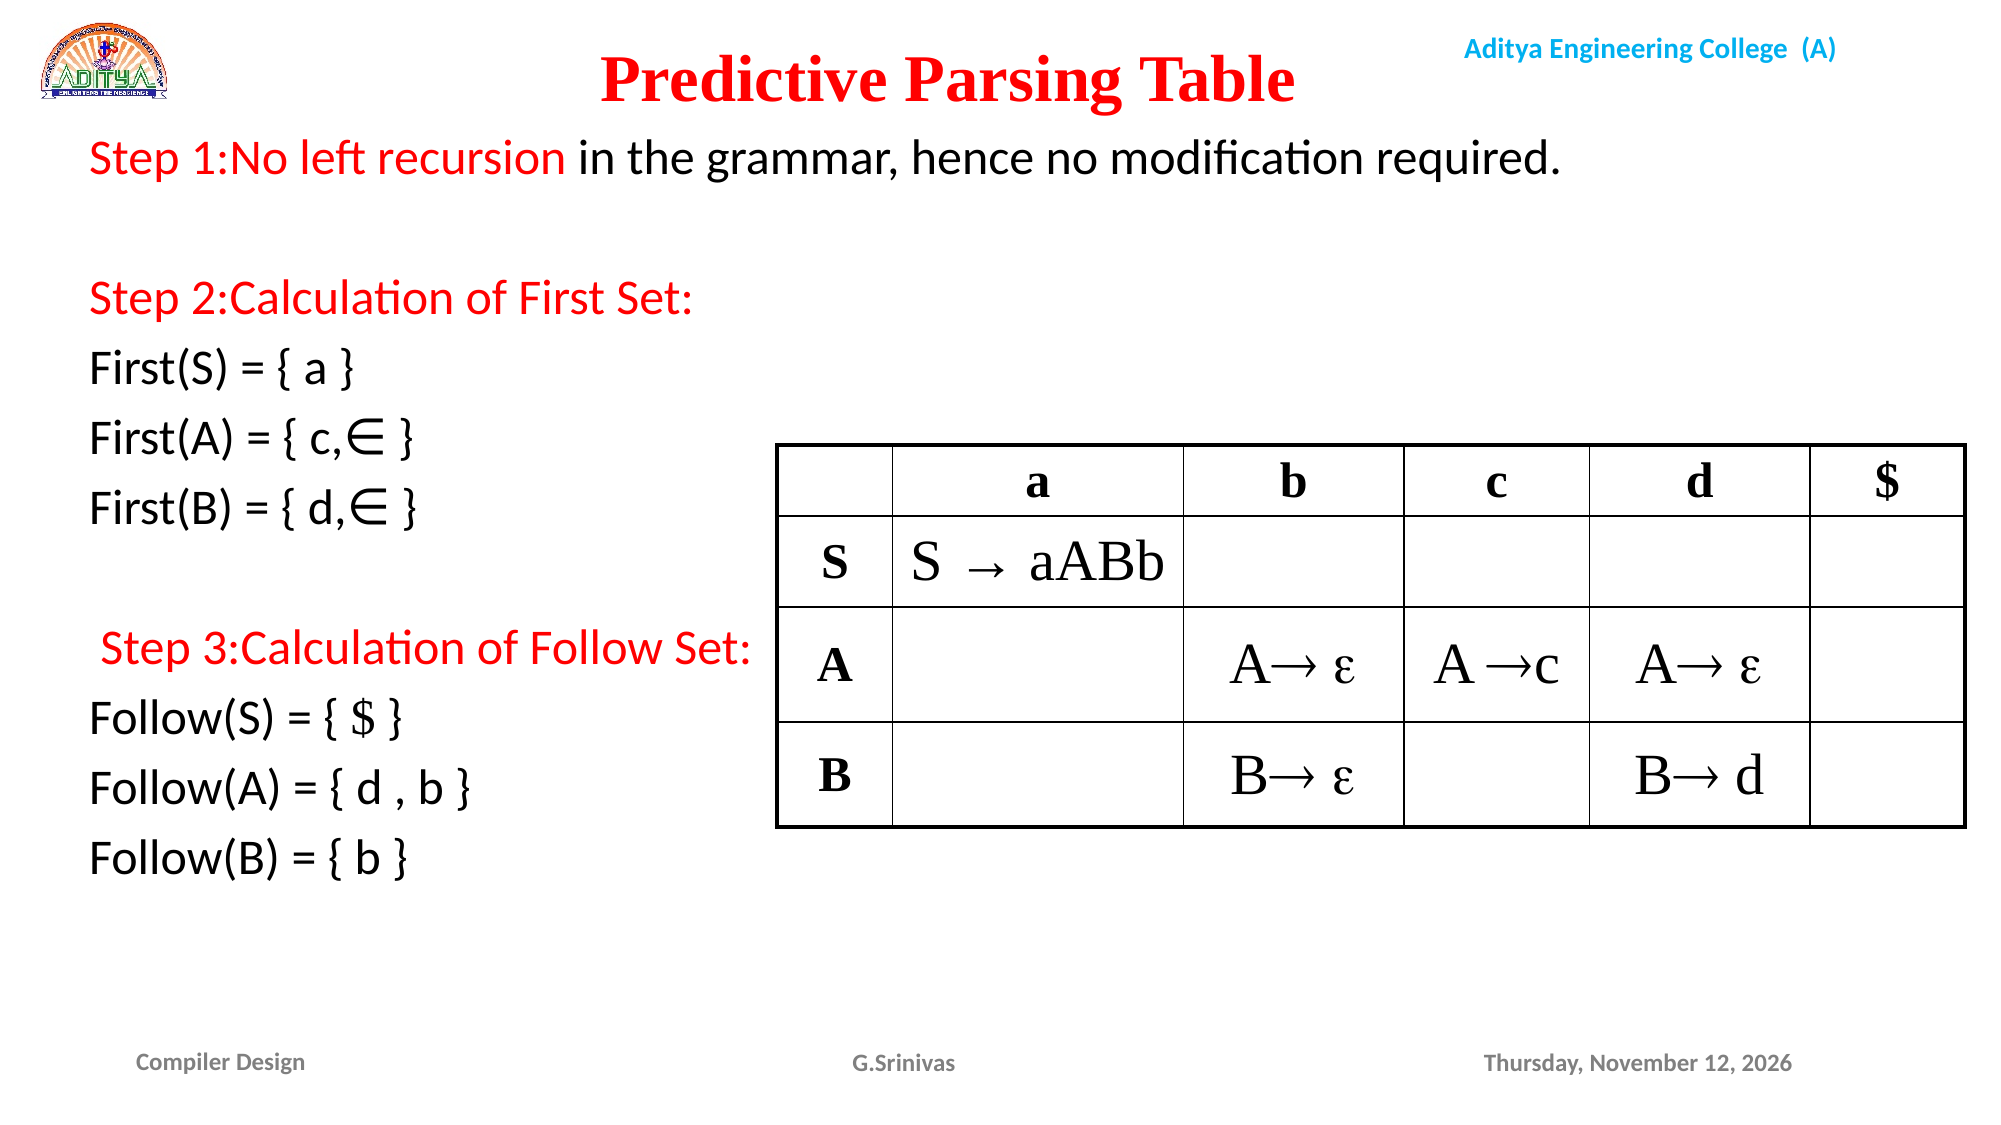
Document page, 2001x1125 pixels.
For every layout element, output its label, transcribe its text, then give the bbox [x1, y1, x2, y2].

table_cell [893, 608, 1183, 721]
table_cell [1811, 517, 1963, 606]
table_cell A [779, 608, 892, 721]
table_cell S [779, 517, 892, 606]
table_cell A  [1590, 608, 1809, 721]
text_box Predictive Parsing Table [179, 0, 1718, 150]
table_header a [893, 447, 1183, 515]
table_cell [1811, 723, 1963, 825]
table_cell B d [1590, 723, 1809, 825]
table_cell A c [1405, 608, 1589, 721]
footer G.Srinivas [678, 1031, 1129, 1092]
table_cell [893, 723, 1183, 825]
table_header d [1590, 447, 1809, 515]
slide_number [1468, 1031, 1879, 1092]
table_header $ [1811, 447, 1963, 515]
table_header [779, 447, 892, 515]
table_cell A  [1184, 608, 1403, 721]
table_cell [1811, 608, 1963, 721]
table_header c [1405, 447, 1589, 515]
table_cell B [779, 723, 892, 825]
picture [39, 22, 168, 99]
text_box Step 1:No left recursion in the grammar, hence no modification required. Step 2:Calculation of First Set: First(S) = { a } First(A) = { c,∈ } First(B) = { d,∈ } Step 3:Calculation of Follow Set: Follow(S) = { $ } Follow(A) = { d , b } Follow(B) = { b } [74, 117, 1645, 955]
text_box [1645, 42, 1723, 193]
table_cell [1184, 517, 1403, 606]
table_cell [1405, 723, 1589, 825]
table_cell [1405, 517, 1589, 606]
table_cell B  [1184, 723, 1403, 825]
table_header b [1184, 447, 1403, 515]
table_cell S → aABb [893, 517, 1183, 606]
table_cell [1590, 517, 1809, 606]
